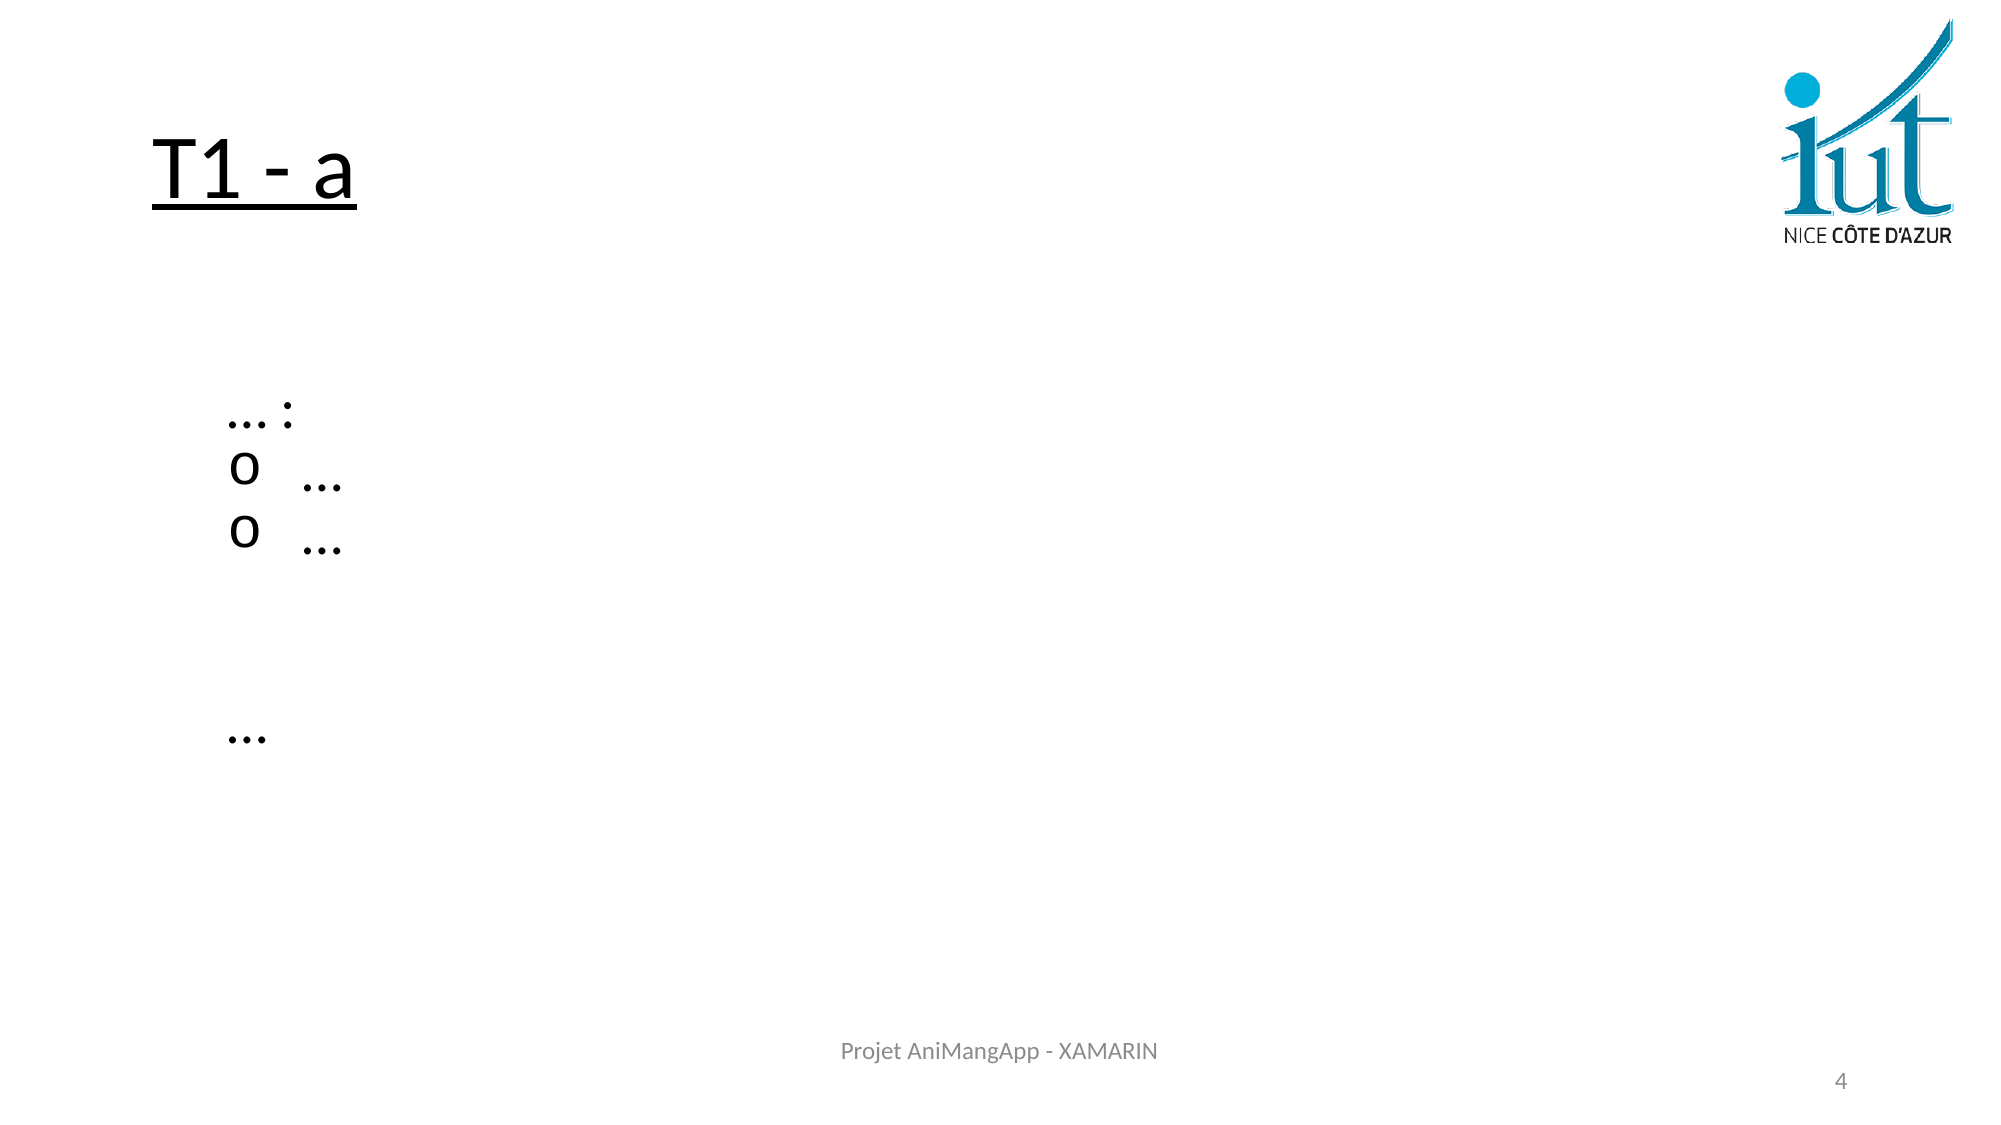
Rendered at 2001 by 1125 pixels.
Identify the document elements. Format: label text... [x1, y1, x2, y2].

text_box T1 - a [137, 59, 1863, 278]
picture [1734, 0, 2000, 266]
text_box Projet AniMangApp - XAMARIN 4 [137, 1035, 1863, 1095]
text_box … : … … … [137, 300, 1863, 872]
